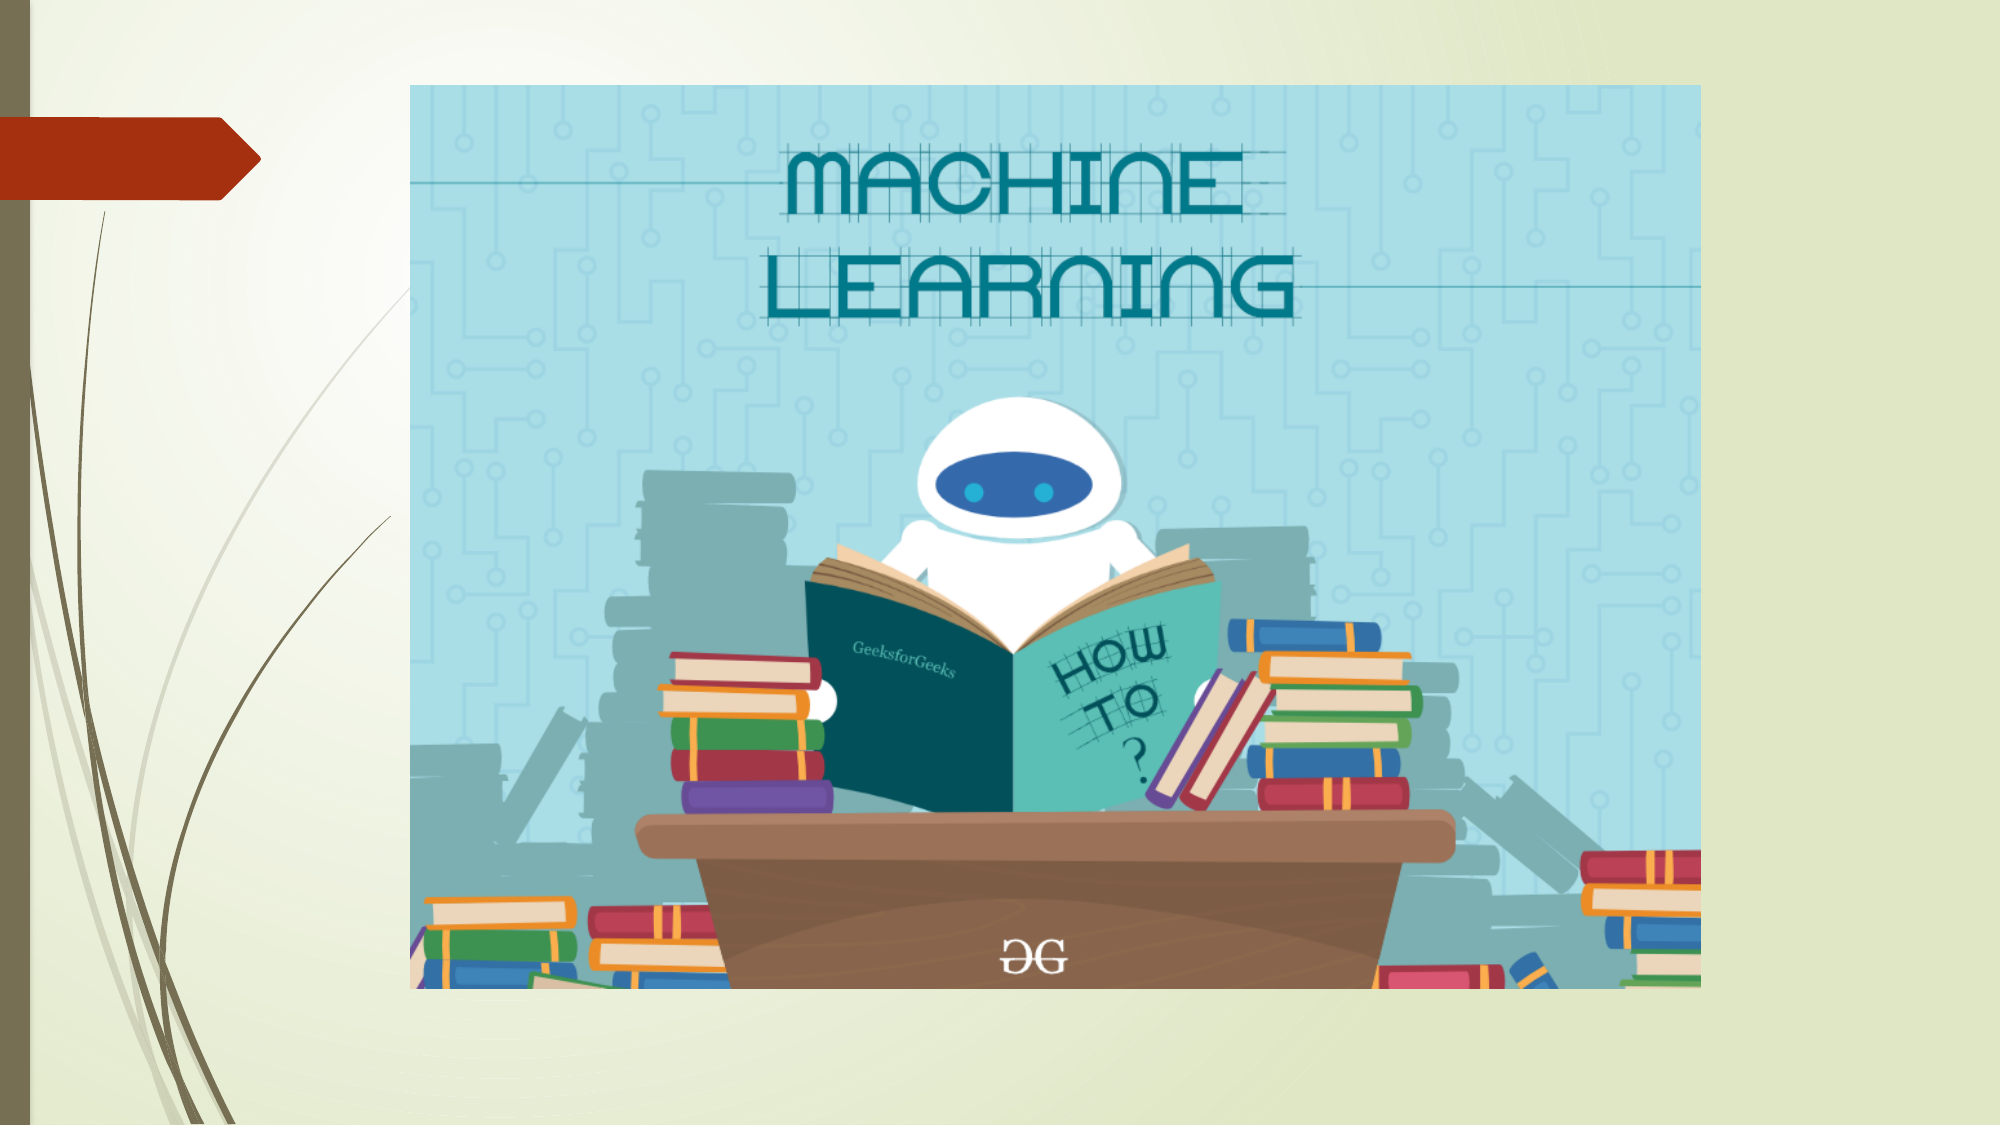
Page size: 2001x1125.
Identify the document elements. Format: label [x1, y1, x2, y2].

list [410, 85, 1701, 989]
